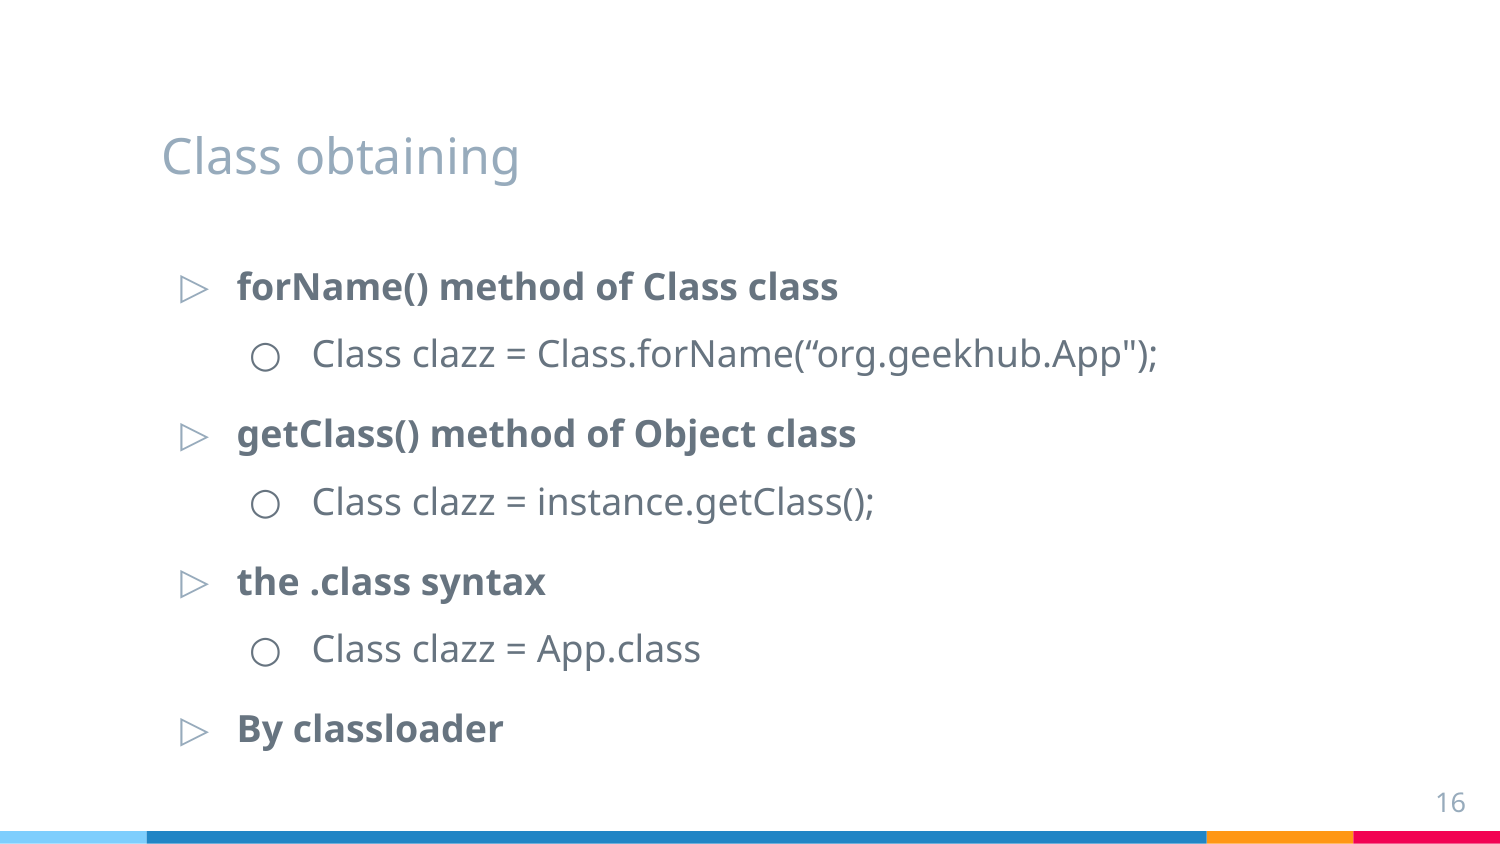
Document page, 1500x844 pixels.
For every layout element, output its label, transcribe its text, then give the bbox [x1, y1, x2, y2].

title Class obtaining [146, 58, 1207, 200]
list forName() method of Class class Class clazz = Class.forName(“org.geekhub.App"); getClass() method of Object class Class clazz = instance.getClass(); the .class syntax Class clazz = App.class By classloader [146, 225, 1207, 809]
slide_number ‹#› [1391, 770, 1482, 822]
